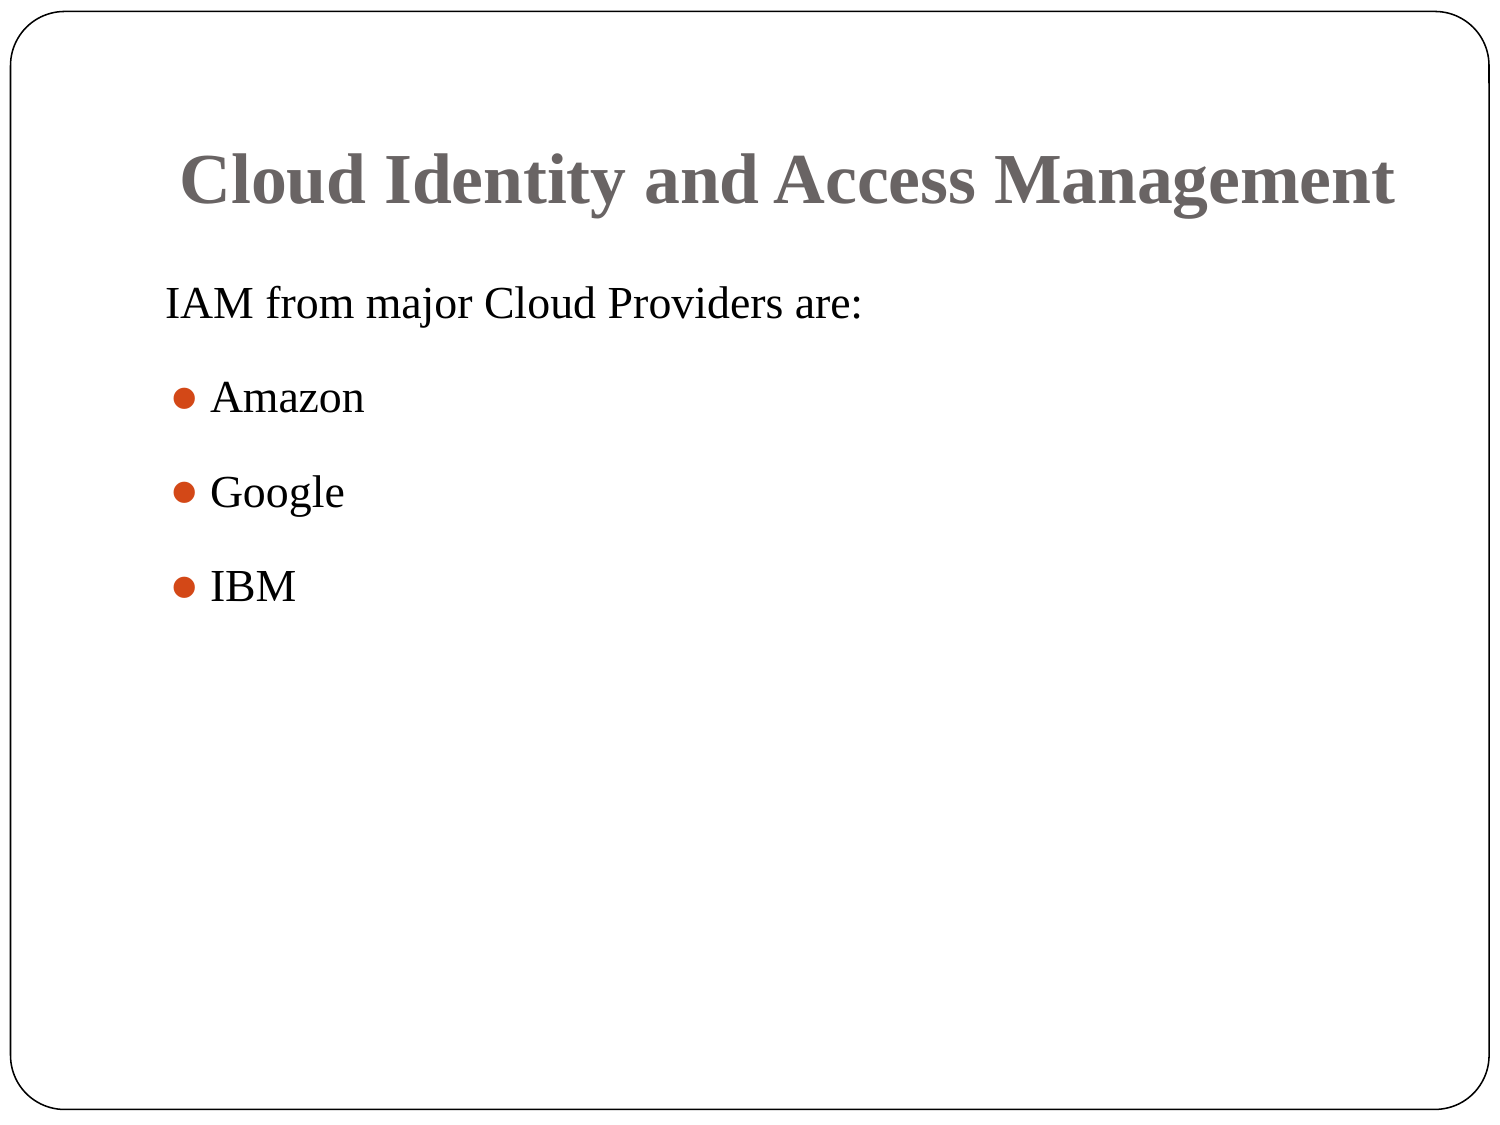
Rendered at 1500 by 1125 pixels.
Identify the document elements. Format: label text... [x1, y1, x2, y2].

list IAM from major Cloud Providers are: Amazon Google IBM [150, 237, 1425, 988]
title Cloud Identity and Access Management [150, 45, 1425, 233]
